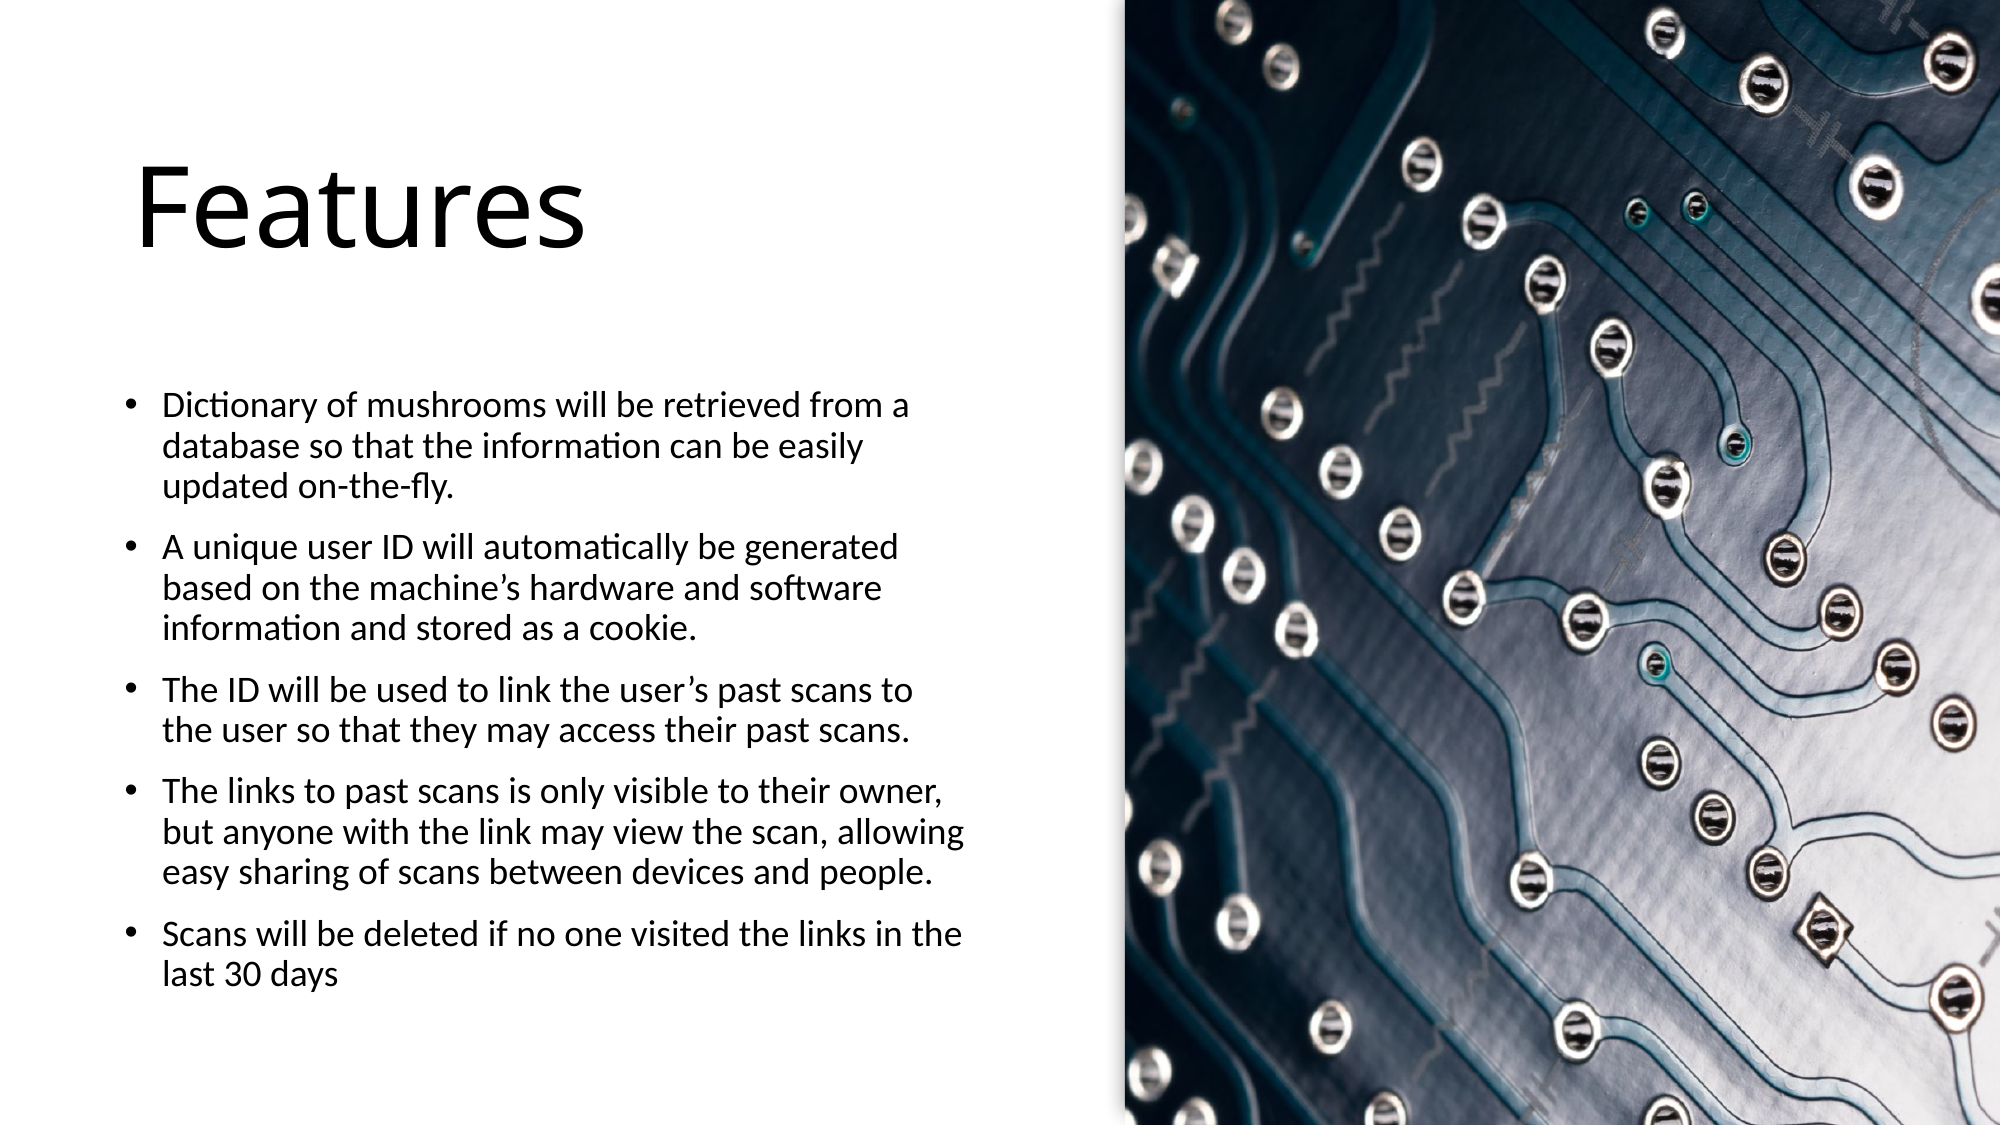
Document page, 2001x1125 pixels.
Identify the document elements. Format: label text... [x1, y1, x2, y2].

title Features [117, 71, 993, 352]
list Dictionary of mushrooms will be retrieved from a database so that the information can be easily updated on-the-fly. A unique user ID will automatically be generated based on the machine’s hardware and software information and stored as a cookie. The ID will be used to link the user’s past scans to the user so that they may access their past scans. The links to past scans is only visible to their owner, but anyone with the link may view the scan, allowing easy sharing of scans between devices and people. Scans will be deleted if no one visited the links in the last 30 days [109, 380, 985, 1000]
picture [1124, 0, 2000, 1125]
text_box [0, 0, 1124, 1125]
